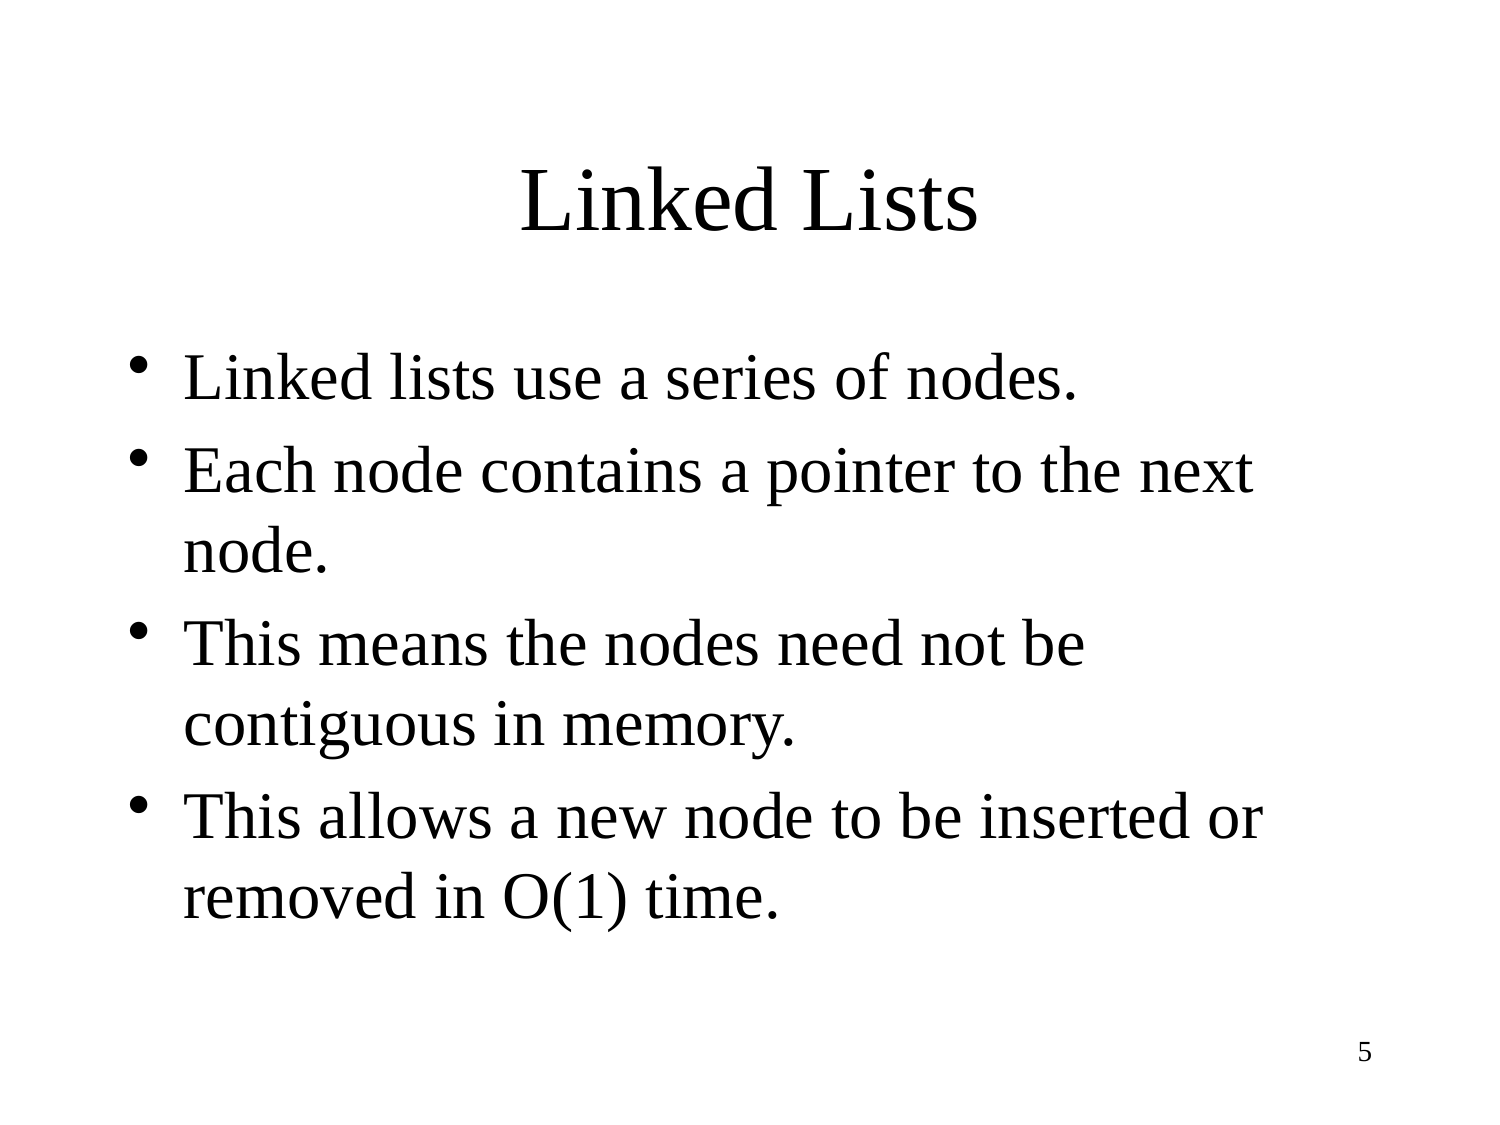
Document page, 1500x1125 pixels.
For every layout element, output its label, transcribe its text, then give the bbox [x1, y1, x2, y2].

title Linked Lists [112, 99, 1388, 288]
list Linked lists use a series of nodes. Each node contains a pointer to the next node. This means the nodes need not be contiguous in memory. This allows a new node to be inserted or removed in O(1) time. [112, 324, 1388, 1000]
slide_number 5 [1137, 1024, 1388, 1101]
